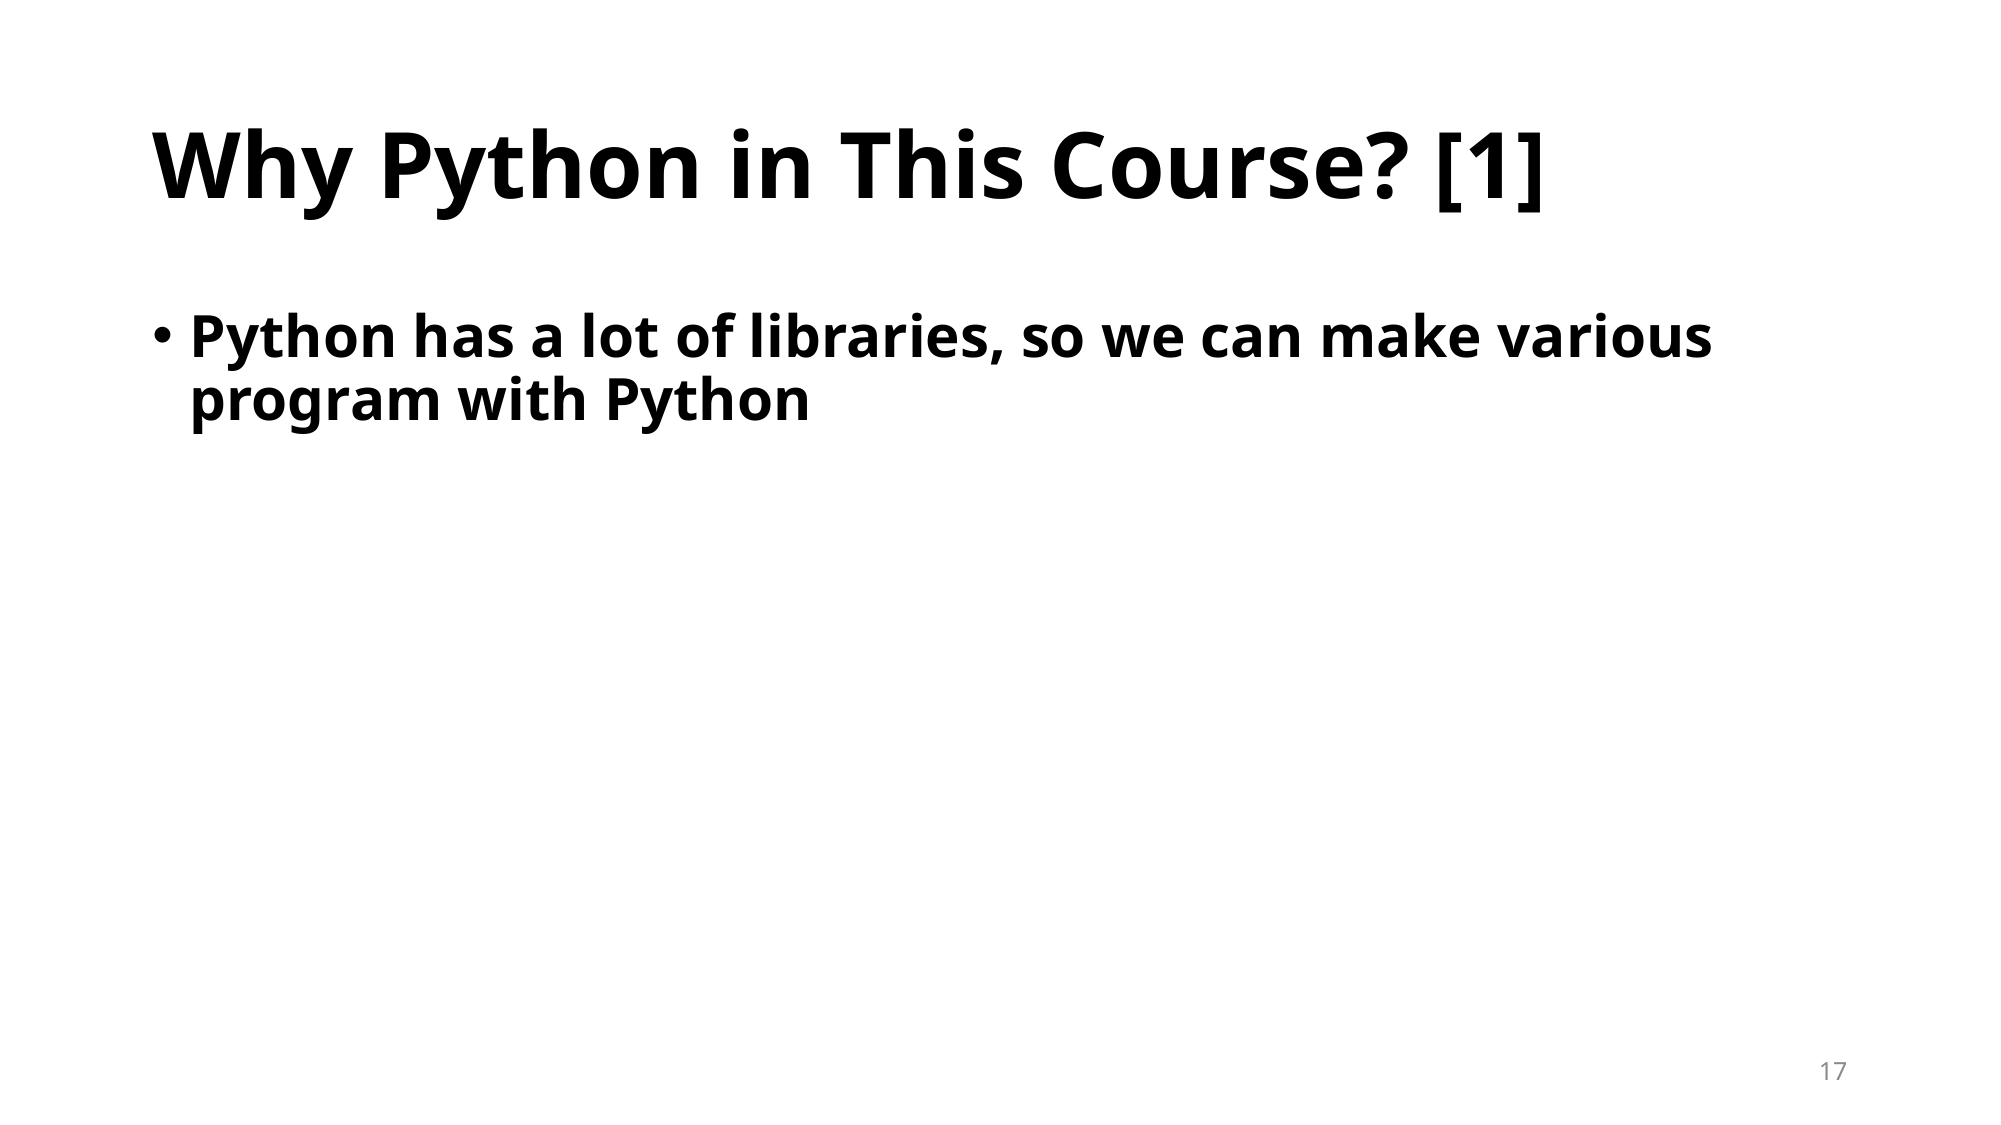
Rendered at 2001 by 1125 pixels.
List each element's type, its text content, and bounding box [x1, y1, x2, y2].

title Why Python in This Course? [1] [137, 59, 1863, 278]
slide_number 17 [1412, 1042, 1863, 1103]
list Python has a lot of libraries, so we can make various program with Python [137, 299, 1863, 1014]
